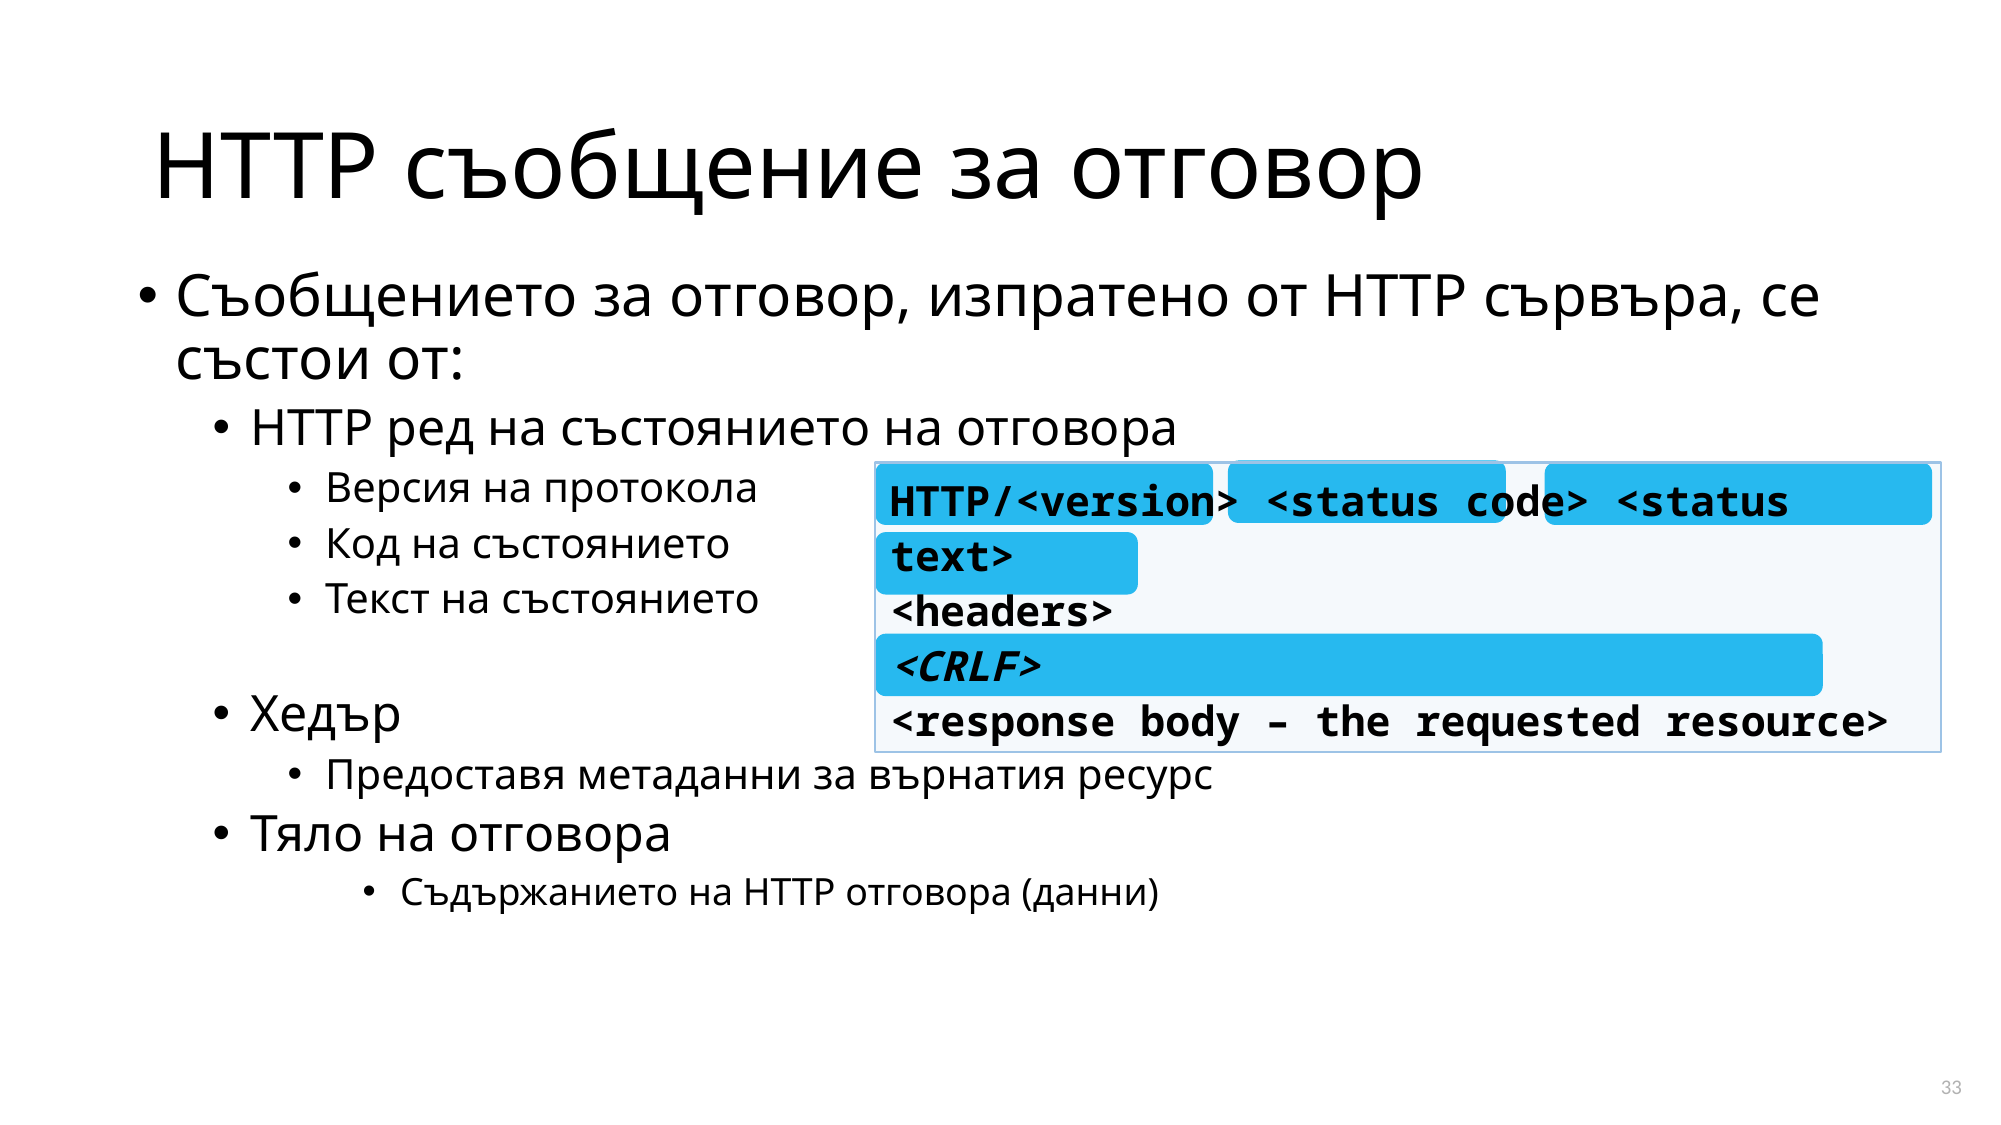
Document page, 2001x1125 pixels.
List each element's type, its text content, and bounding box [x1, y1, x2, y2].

slide_number 33 [1897, 1070, 1968, 1103]
list Съобщението за отговор, изпратено от HTTP сървъра, се състои от: HTTP ред на състоянието на отговора Версия на протокола Код на състоянието Текст на състоянието Хедър Предоставя метаданни за върнатия ресурс Тяло на отговора Съдържанието на HTTP отговора (данни) [122, 258, 1848, 973]
text_box HTTP/<version> <status code> <status text> <headers> <CRLF> <response body – the requested resource> [875, 462, 1941, 753]
title HTTP съобщение за отговор [137, 59, 1863, 278]
